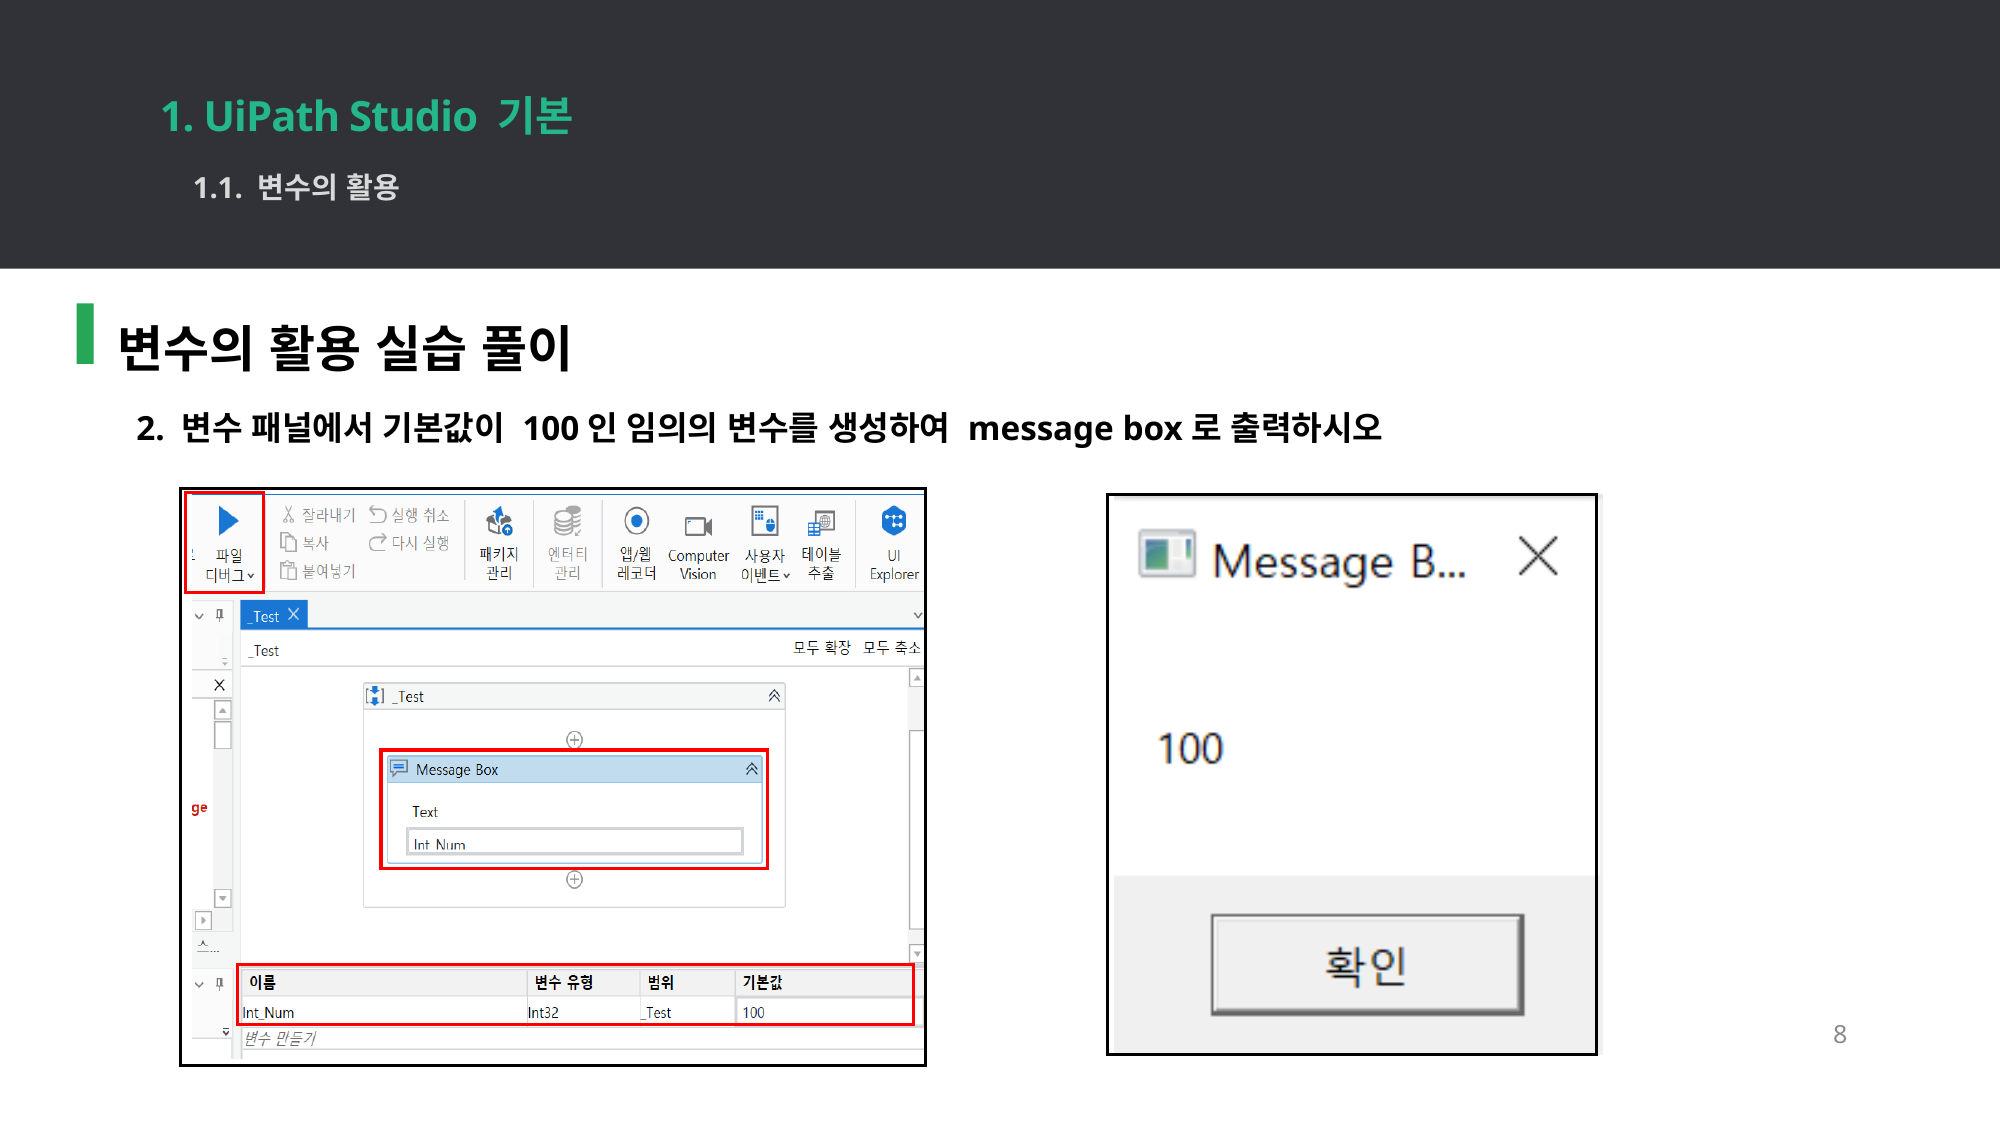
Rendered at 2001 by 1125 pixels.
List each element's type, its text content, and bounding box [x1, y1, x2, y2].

text_box [0, 0, 2000, 270]
text_box 8 [1412, 1005, 1863, 1066]
text_box 변수의 활용 실습 풀이 [102, 280, 650, 386]
text_box [185, 492, 264, 593]
picture [1113, 494, 1603, 1055]
text_box 1. UiPath Studio 기본 [145, 82, 1050, 148]
text_box 1.1. 변수의 활용 [176, 144, 1952, 213]
picture [192, 494, 926, 1059]
text_box [76, 302, 95, 365]
text_box [180, 487, 926, 1067]
text_box [1107, 493, 1598, 1056]
text_box 2. 변수 패널에서 기본값이 100인 임의의 변수를 생성하여 message box로 출력하시오 [119, 379, 1487, 455]
